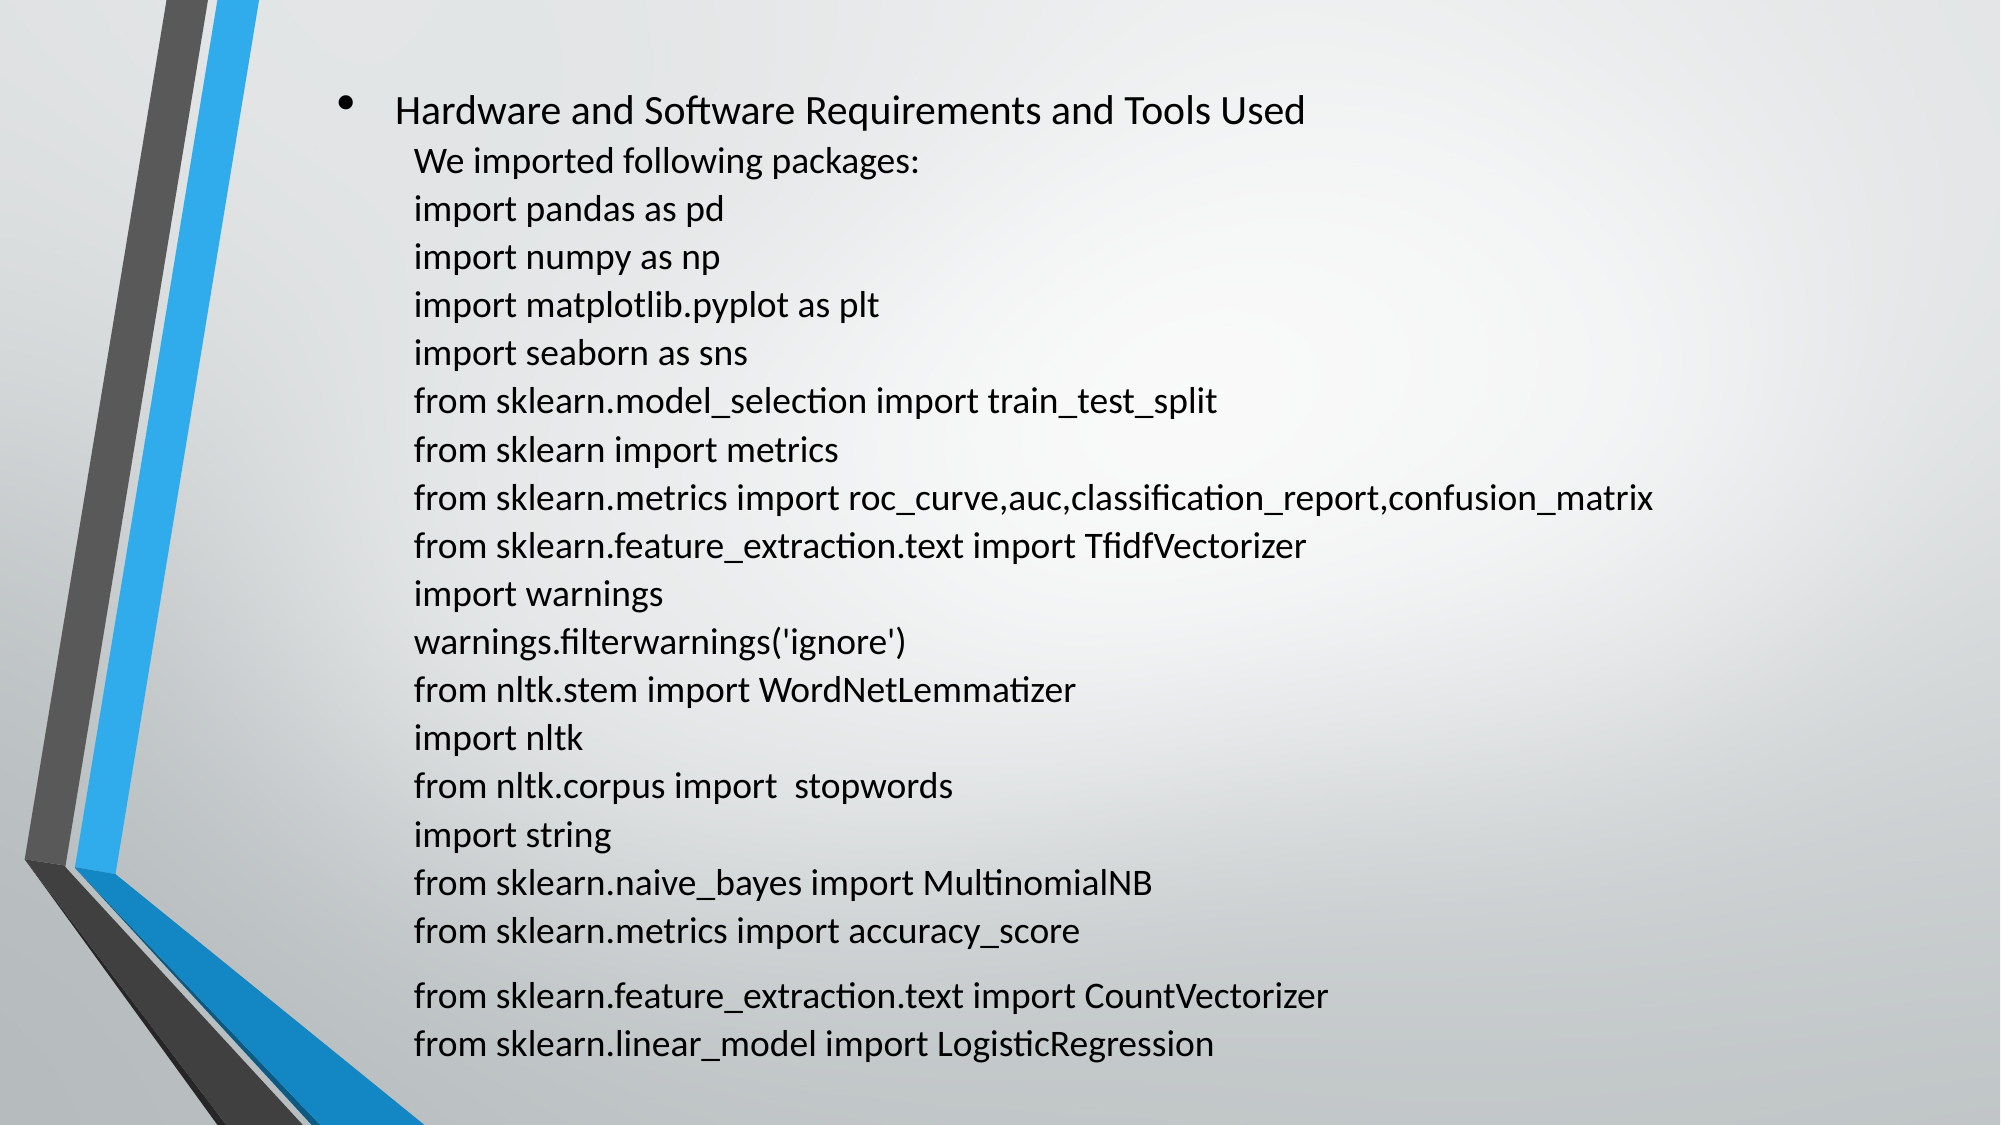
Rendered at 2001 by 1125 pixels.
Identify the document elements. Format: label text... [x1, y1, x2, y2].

text_box Hardware and Software Requirements and Tools Used We imported following packages: import pandas as pd import numpy as np import matplotlib.pyplot as plt import seaborn as sns from sklearn.model_selection import train_test_split from sklearn import metrics from sklearn.metrics import roc_curve,auc,classification_report,confusion_matrix from sklearn.feature_extraction.text import TfidfVectorizer import warnings warnings.filterwarnings('ignore') from nltk.stem import WordNetLemmatizer import nltk from nltk.corpus import stopwords import string from sklearn.naive_bayes import MultinomialNB from sklearn.metrics import accuracy_score from sklearn.feature_extraction.text import CountVectorizer from sklearn.linear_model import LogisticRegression [324, 71, 1858, 1125]
